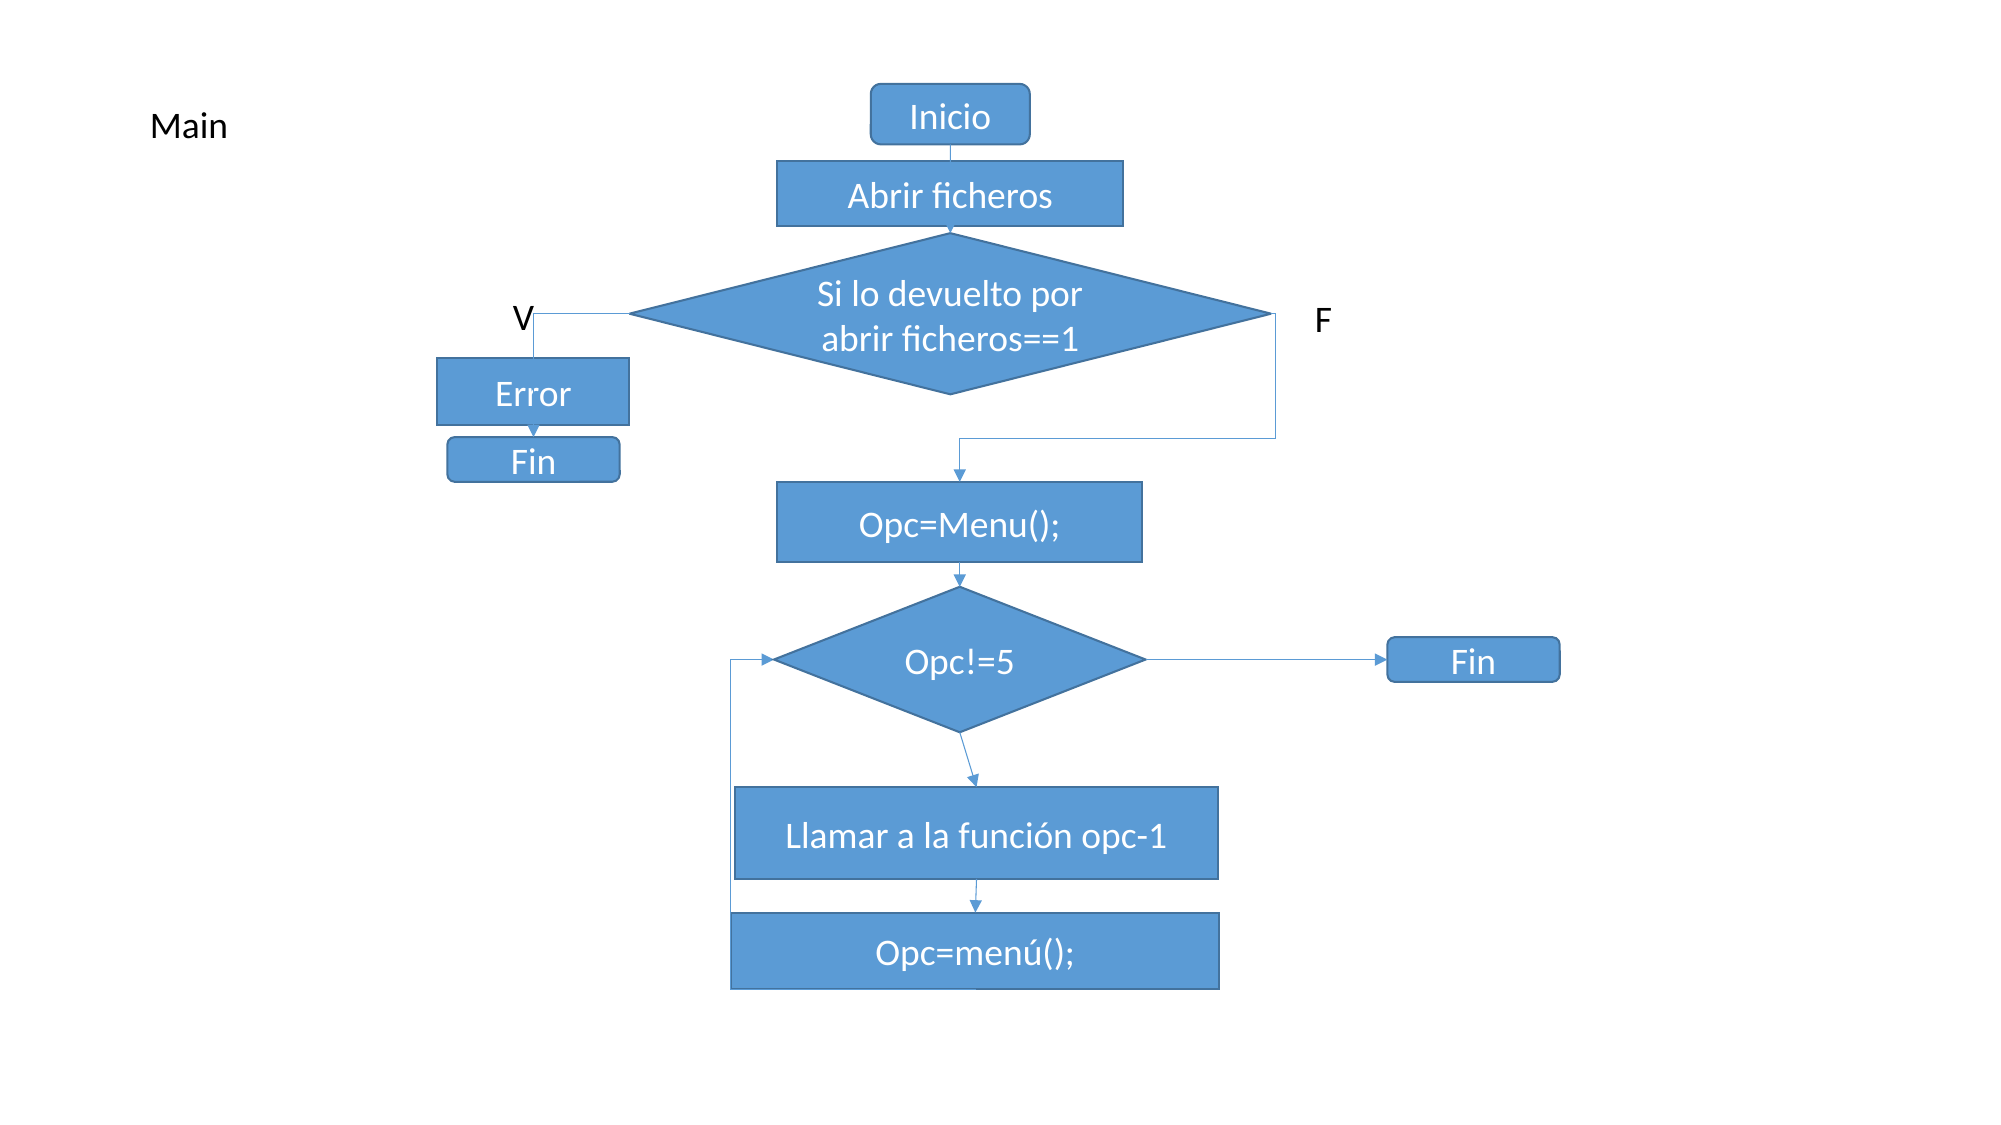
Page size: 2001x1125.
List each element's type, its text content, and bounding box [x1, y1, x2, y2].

text_box Opc=menú(); [731, 912, 1220, 990]
text_box V [498, 285, 550, 346]
text_box Fin [446, 436, 621, 483]
text_box Abrir ficheros [951, 160, 1124, 227]
text_box Fin [1386, 636, 1561, 683]
text_box Main [135, 93, 244, 154]
text_box Llamar a la función opc-1 [1040, 786, 1219, 880]
text_box Si lo devuelto por abrir ficheros==1 [629, 232, 1272, 396]
text_box Inicio [869, 82, 1031, 146]
text_box F [1300, 287, 1348, 348]
text_box Opc!=5 [771, 586, 1148, 723]
text_box Error [436, 357, 533, 426]
text_box Opc=Menu(); [776, 481, 1143, 563]
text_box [533, 313, 630, 438]
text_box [959, 732, 977, 788]
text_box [710, 723, 1040, 925]
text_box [959, 313, 1272, 482]
text_box Abrir ficheros [776, 160, 949, 227]
